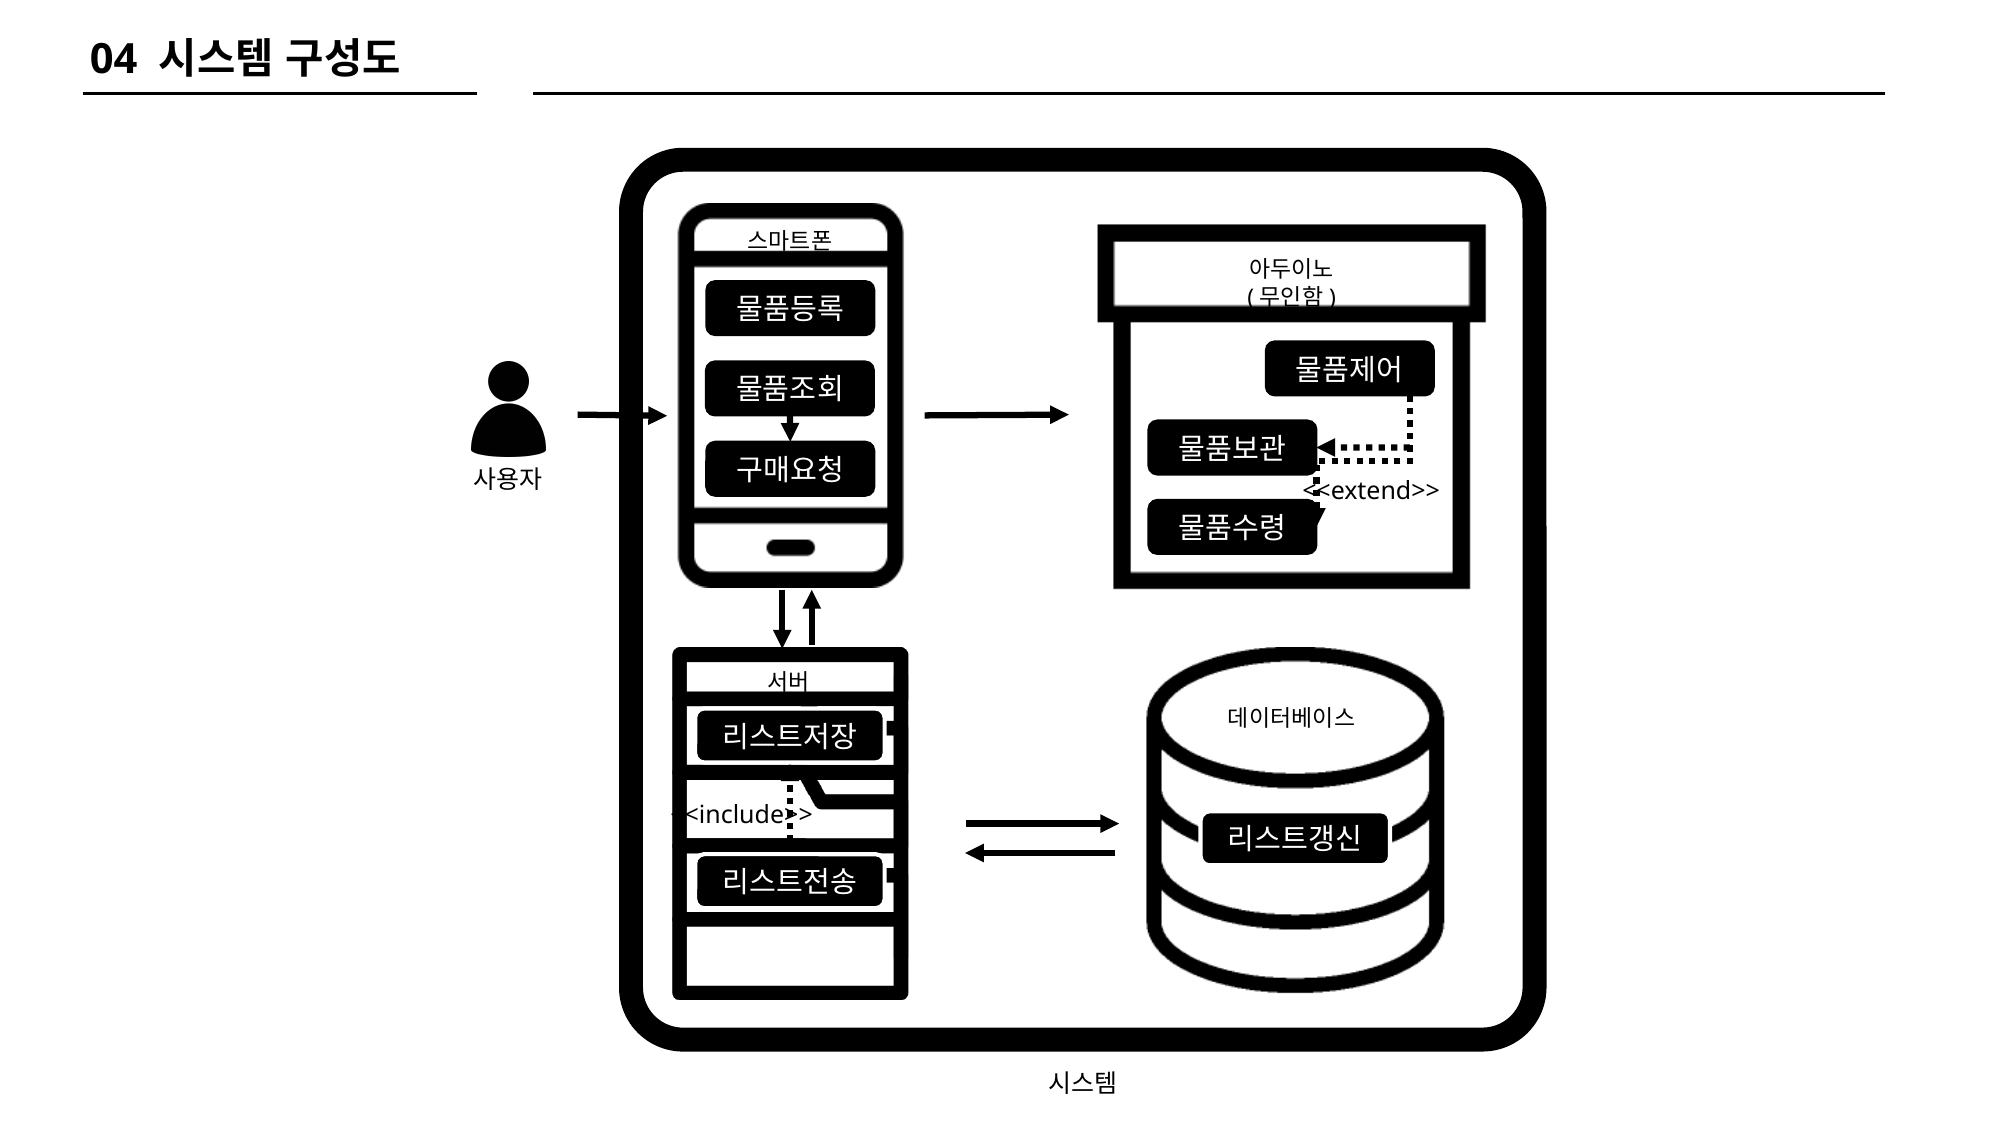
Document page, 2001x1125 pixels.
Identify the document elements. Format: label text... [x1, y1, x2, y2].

picture [613, 647, 967, 1000]
text_box 시스템 [1004, 1060, 1162, 1105]
picture [598, 203, 984, 588]
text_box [1297, 414, 1429, 508]
picture [471, 361, 546, 458]
text_box [629, 158, 1536, 1041]
picture [1119, 647, 1472, 1000]
picture [1090, 201, 1494, 605]
text_box 사용자 [412, 455, 598, 501]
text_box 04 시스템 구성도 [74, 24, 548, 89]
